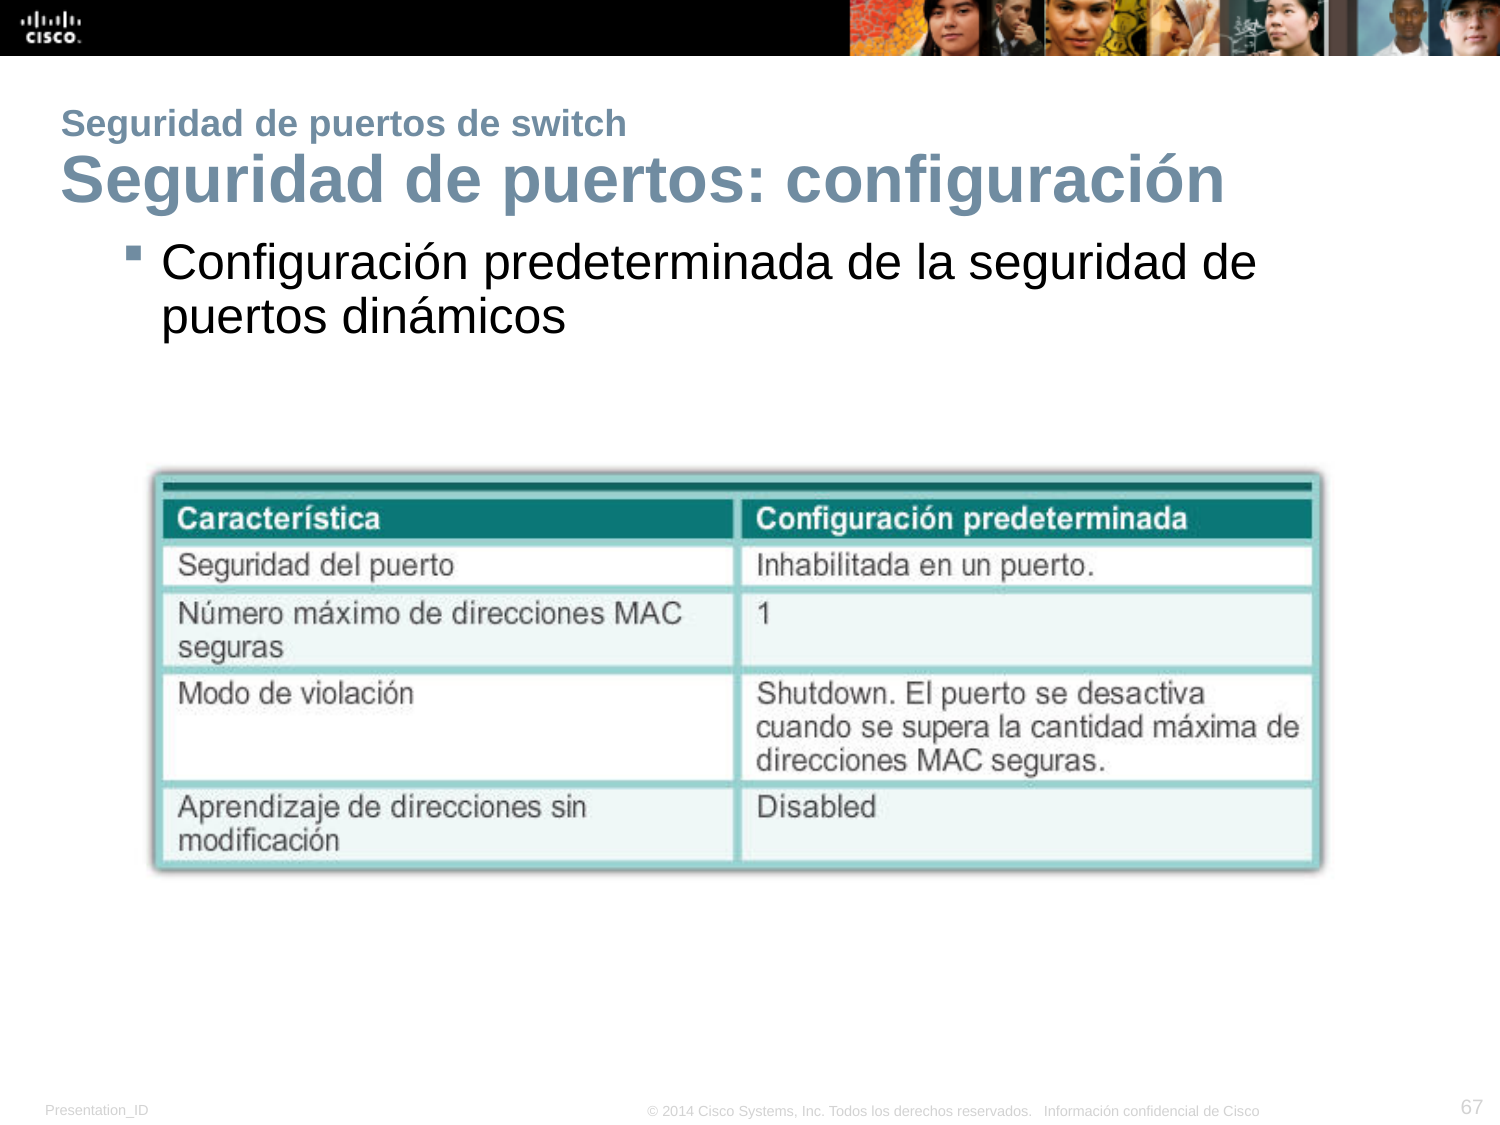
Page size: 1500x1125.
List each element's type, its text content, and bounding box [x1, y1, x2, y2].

picture [131, 403, 1369, 907]
text_box Configuración predeterminada de la seguridad de puertos dinámicos [108, 229, 1412, 1030]
title Seguridad de puertos de switch Seguridad de puertos: configuración [47, 85, 1384, 224]
picture [0, 0, 1500, 56]
list [83, 230, 1387, 1032]
